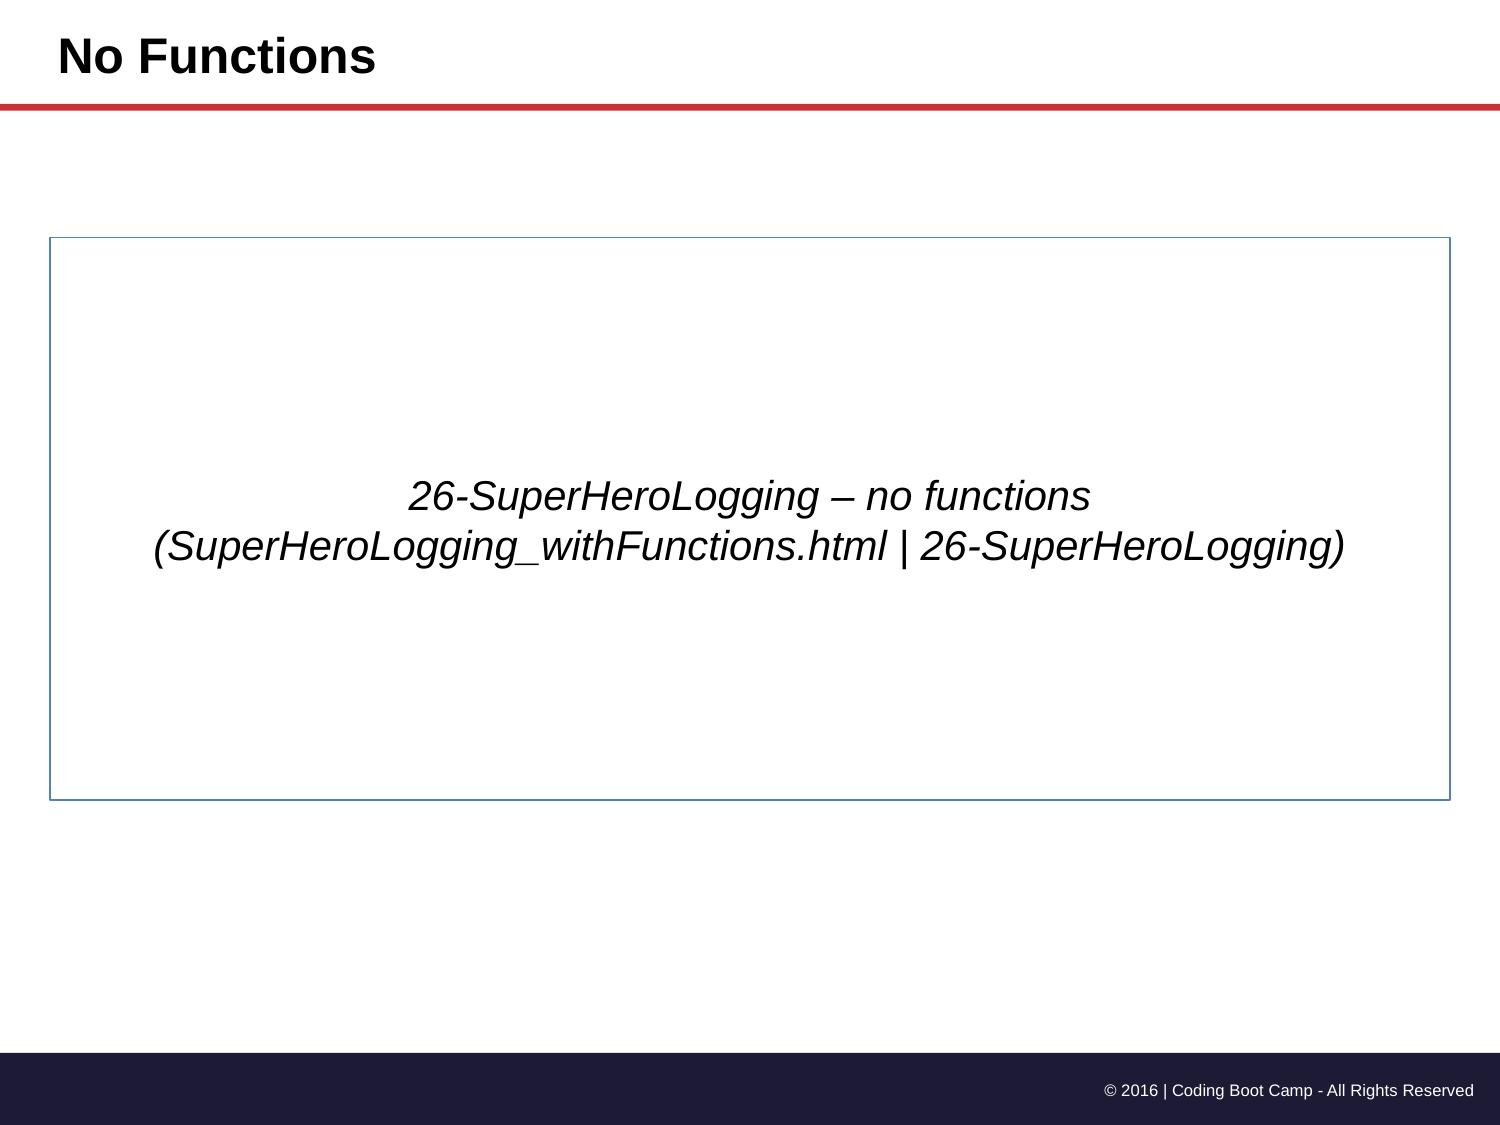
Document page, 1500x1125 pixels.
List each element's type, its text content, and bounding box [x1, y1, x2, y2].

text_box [49, 237, 1451, 801]
text_box No Functions [49, 16, 948, 91]
